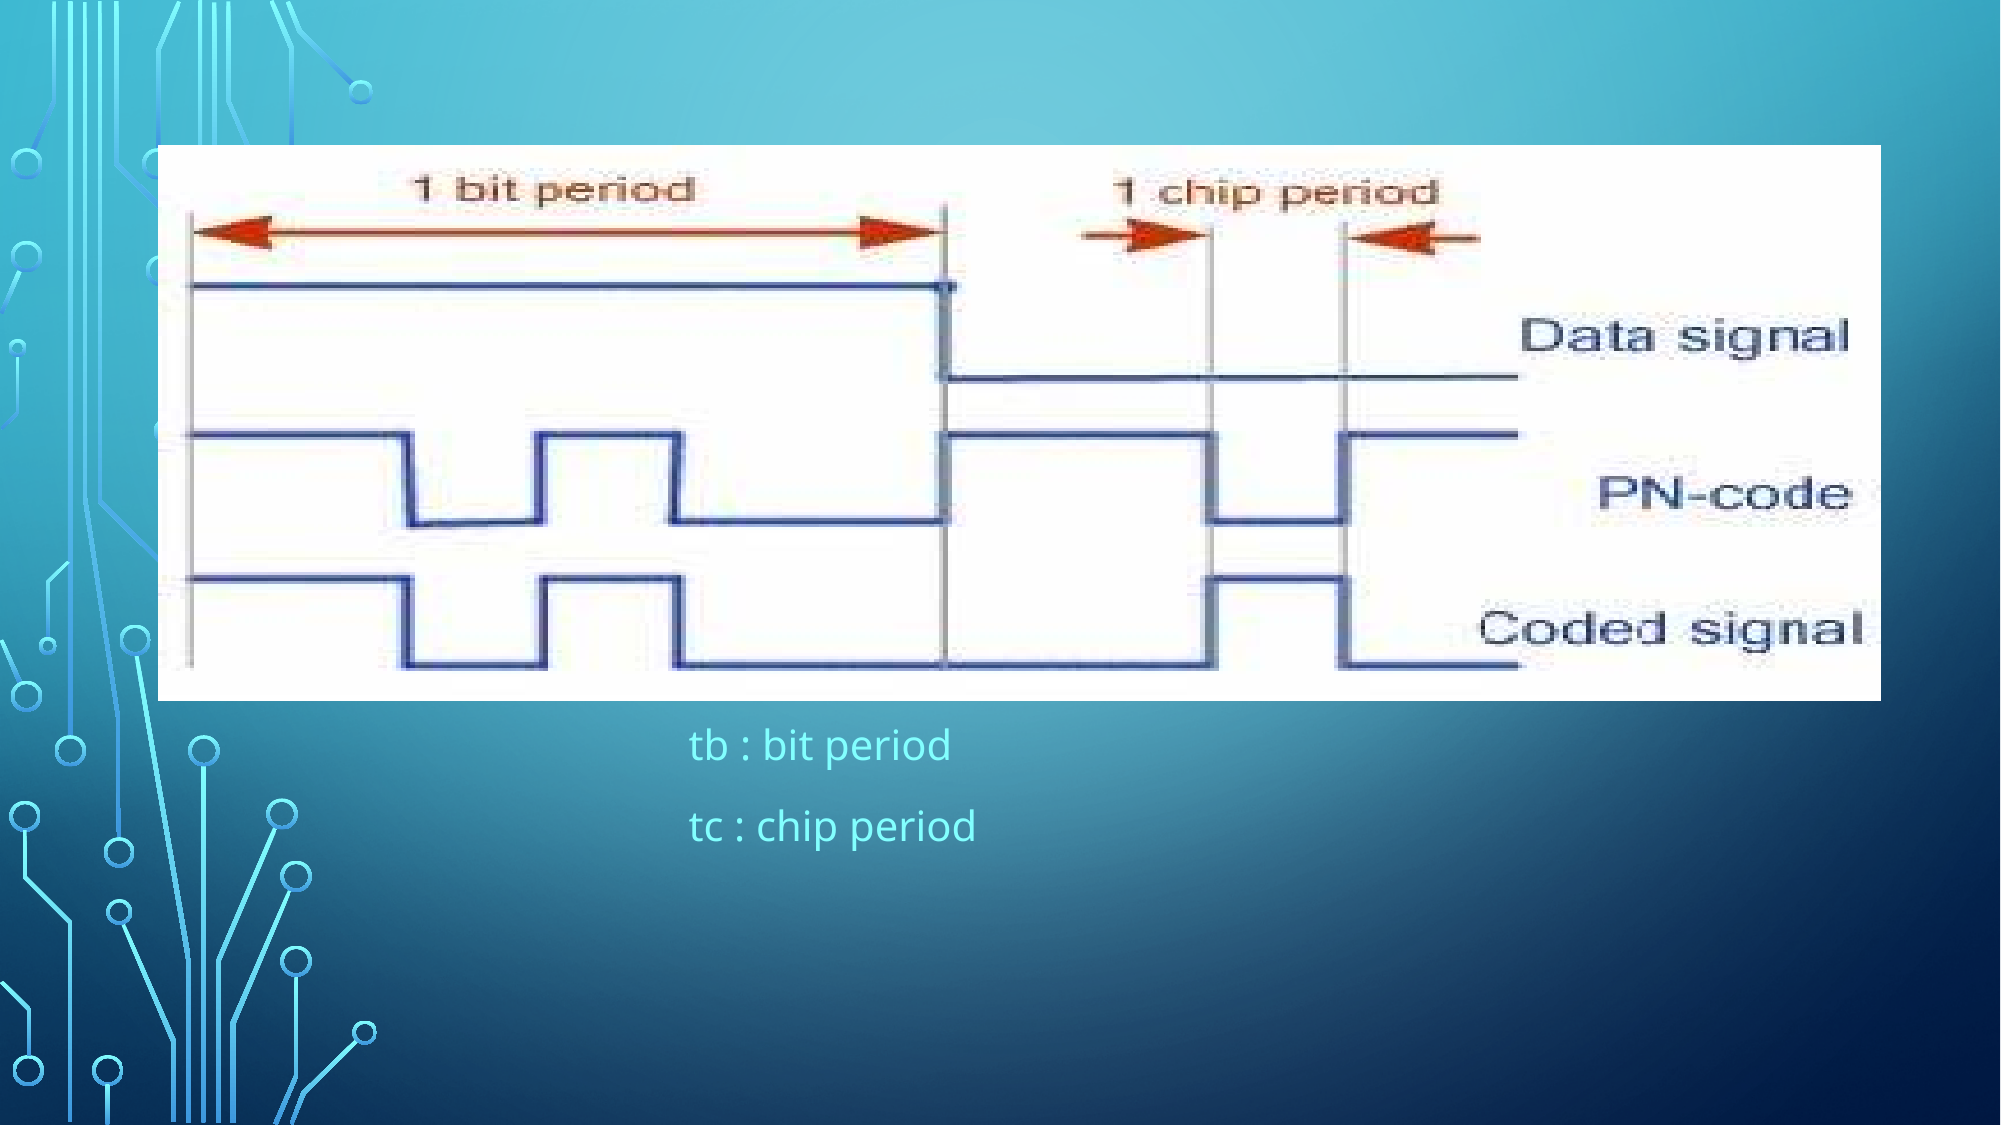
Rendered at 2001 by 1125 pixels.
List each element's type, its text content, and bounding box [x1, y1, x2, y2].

picture [158, 145, 1881, 702]
subtitle tb : bit period tc : chip period [426, 702, 1869, 973]
